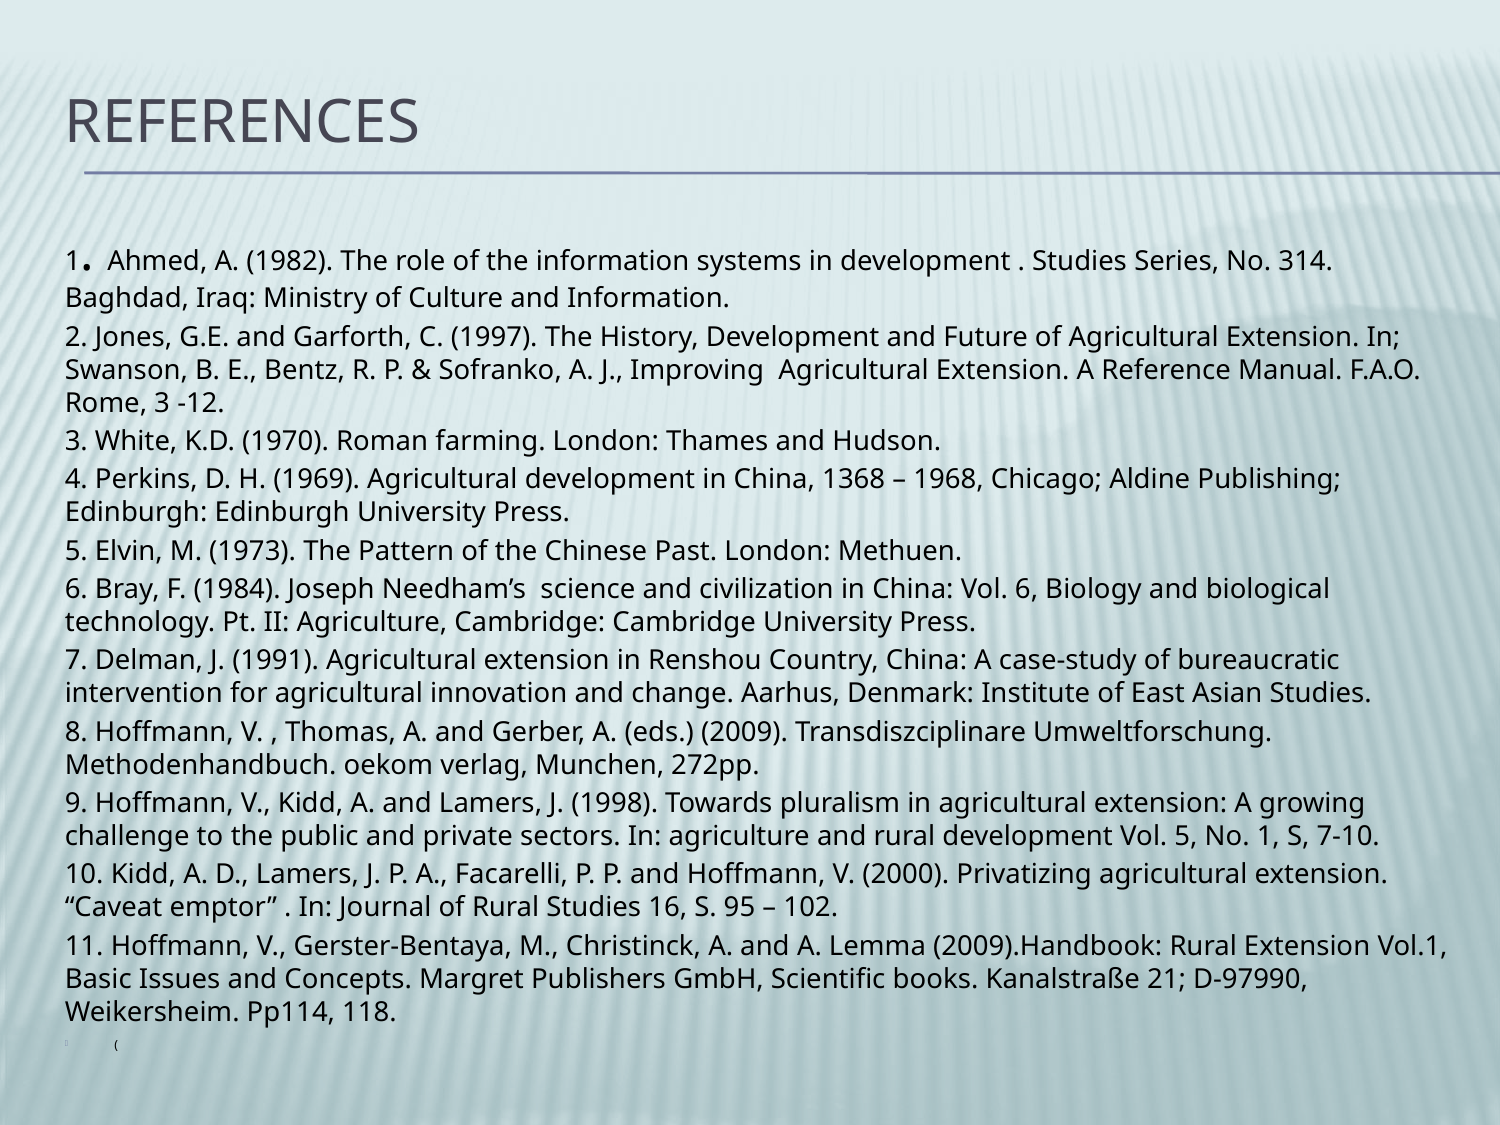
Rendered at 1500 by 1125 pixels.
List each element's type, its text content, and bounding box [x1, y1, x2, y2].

list 1. Ahmed, A. (1982). The role of the information systems in development . Studies Series, No. 314. Baghdad, Iraq: Ministry of Culture and Information. 2. Jones, G.E. and Garforth, C. (1997). The History, Development and Future of Agricultural Extension. In; Swanson, B. E., Bentz, R. P. & Sofranko, A. J., Improving Agricultural Extension. A Reference Manual. F.A.O. Rome, 3 -12. 3. White, K.D. (1970). Roman farming. London: Thames and Hudson. 4. Perkins, D. H. (1969). Agricultural development in China, 1368 – 1968, Chicago; Aldine Publishing; Edinburgh: Edinburgh University Press. 5. Elvin, M. (1973). The Pattern of the Chinese Past. London: Methuen. 6. Bray, F. (1984). Joseph Needham’s science and civilization in China: Vol. 6, Biology and biological technology. Pt. II: Agriculture, Cambridge: Cambridge University Press. 7. Delman, J. (1991). Agricultural extension in Renshou Country, China: A case-study of bureaucratic intervention for agricultural innovation and change. Aarhus, Denmark: Institute of East Asian Studies. 8. Hoffmann, V. , Thomas, A. and Gerber, A. (eds.) (2009). Transdiszciplinare Umweltforschung. Methodenhandbuch. oekom verlag, Munchen, 272pp. 9. Hoffmann, V., Kidd, A. and Lamers, J. (1998). Towards pluralism in agricultural extension: A growing challenge to the public and private sectors. In: agriculture and rural development Vol. 5, No. 1, S, 7-10. 10. Kidd, A. D., Lamers, J. P. A., Facarelli, P. P. and Hoffmann, V. (2000). Privatizing agricultural extension. “Caveat emptor” . In: Journal of Rural Studies 16, S. 95 – 102. 11. Hoffmann, V., Gerster-Bentaya, M., Christinck, A. and A. Lemma (2009).Handbook: Rural Extension Vol.1, Basic Issues and Concepts. Margret Publishers GmbH, Scientific books. Kanalstraße 21; D-97990, Weikersheim. Pp114, 118. ( [50, 212, 1475, 1088]
title REFERENCES [50, 75, 1475, 163]
